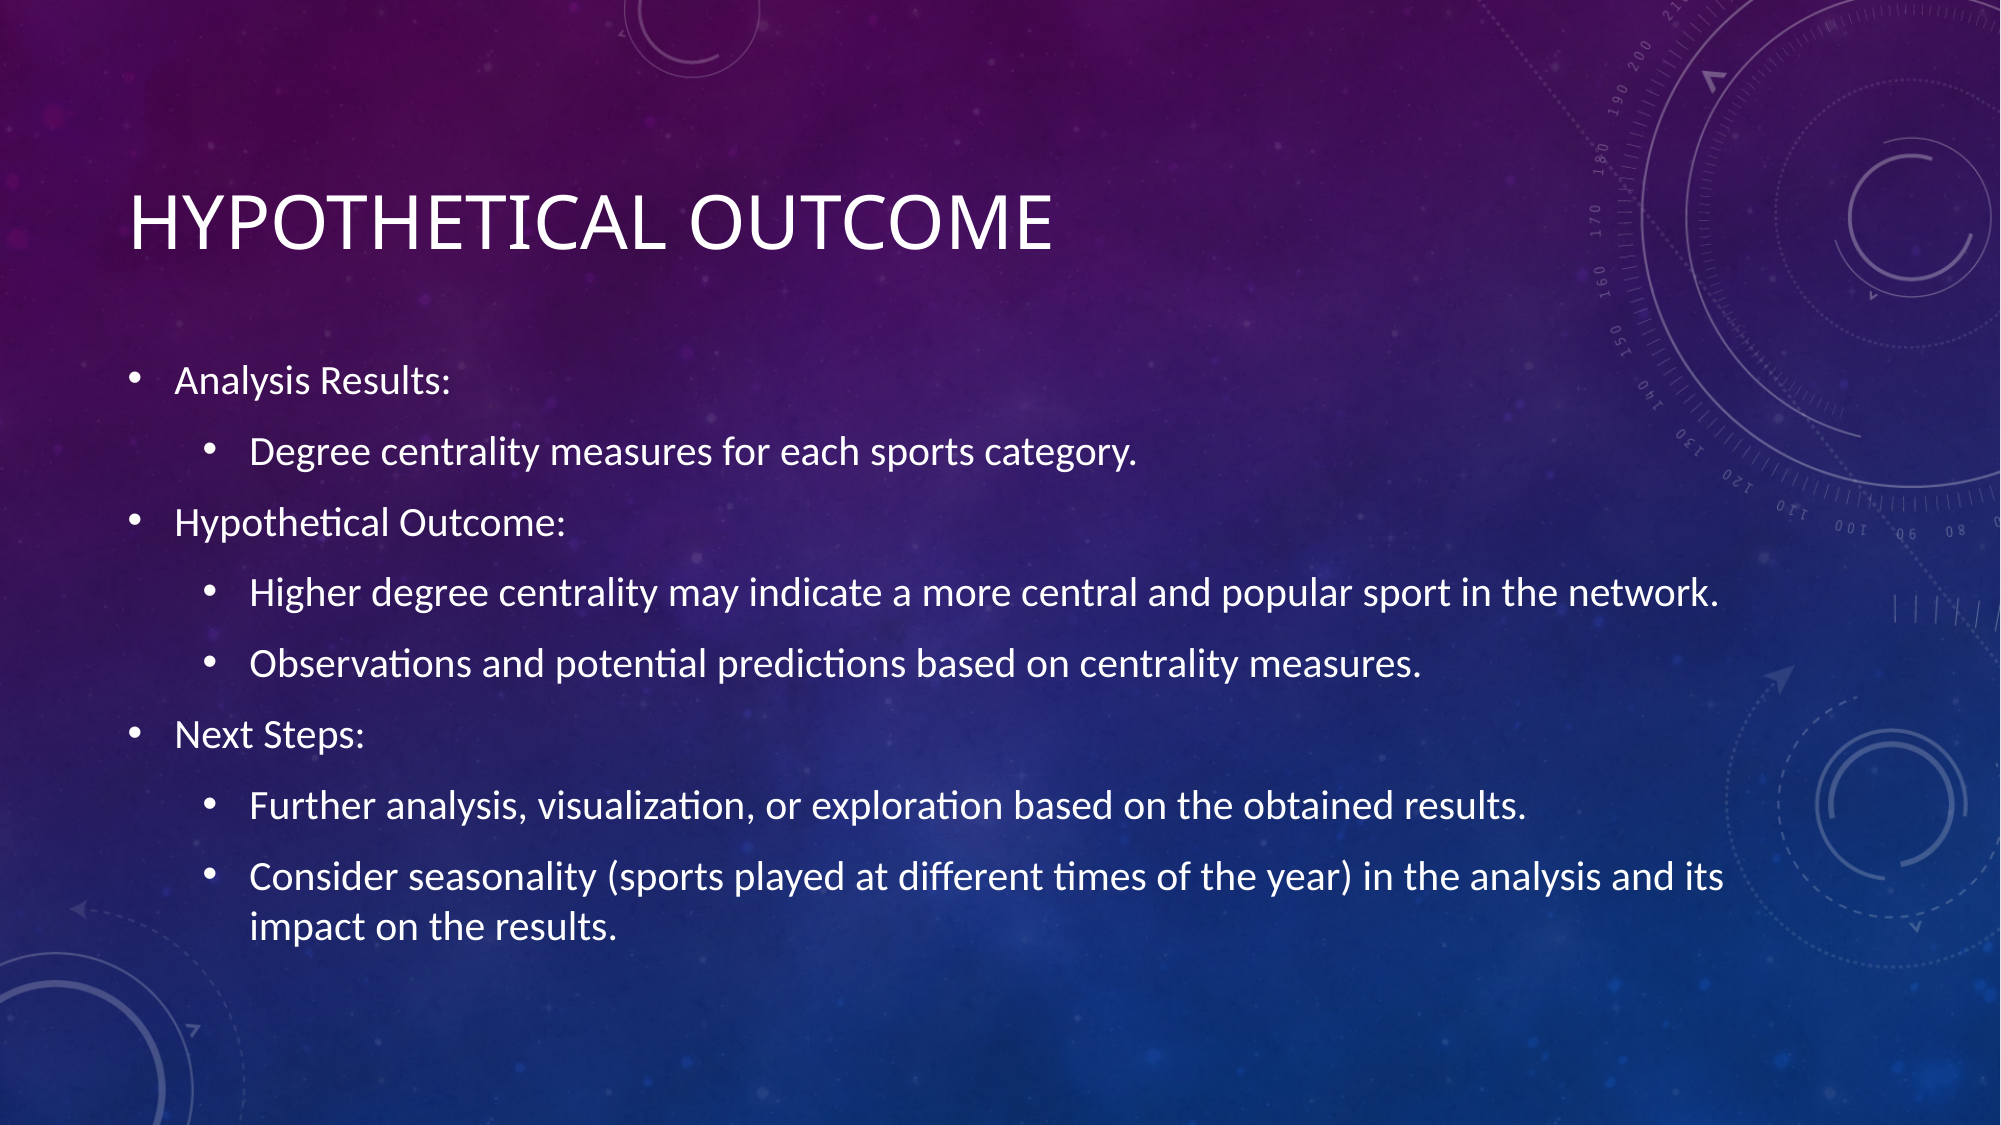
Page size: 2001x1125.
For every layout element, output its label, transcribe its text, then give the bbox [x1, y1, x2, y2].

list Analysis Results: Degree centrality measures for each sports category. Hypothetical Outcome: Higher degree centrality may indicate a more central and popular sport in the network. Observations and potential predictions based on centrality measures. Next Steps: Further analysis, visualization, or exploration based on the obtained results. Consider seasonality (sports played at different times of the year) in the analysis and its impact on the results. [112, 351, 1775, 950]
picture [0, 0, 2001, 1125]
title Hypothetical Outcome [112, 99, 1775, 339]
